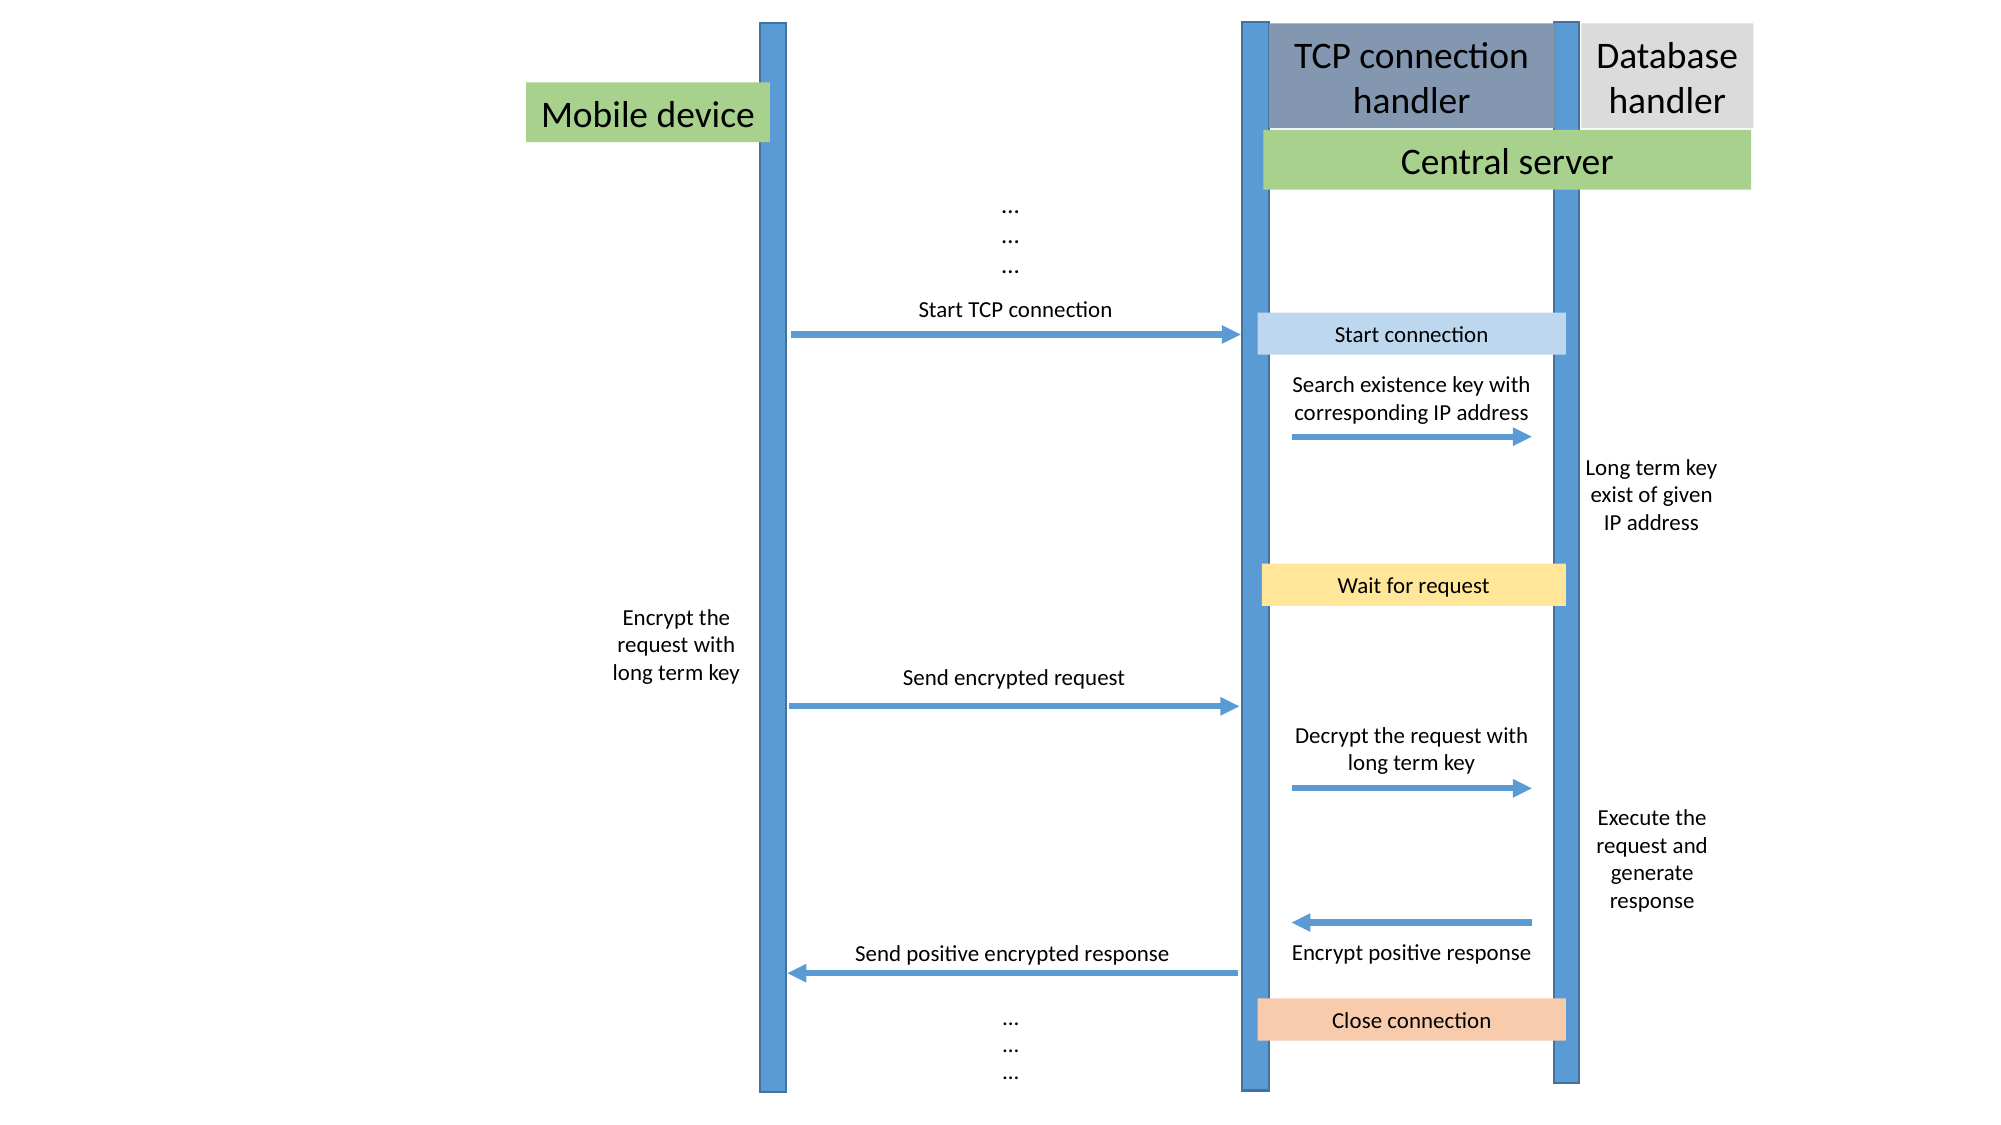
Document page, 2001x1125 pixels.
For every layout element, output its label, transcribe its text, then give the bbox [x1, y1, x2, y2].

text_box Search existence key with corresponding IP address [1271, 362, 1552, 433]
text_box [759, 22, 787, 655]
text_box Start TCP connection [819, 287, 1212, 330]
text_box [759, 693, 787, 1093]
text_box Decrypt the request with long term key [1257, 712, 1566, 783]
text_box Encrypt positive response [1257, 929, 1566, 972]
text_box [1553, 190, 1580, 1084]
text_box Long term key exist of given IP address [1570, 445, 1734, 543]
text_box Send positive encrypted response [772, 931, 1253, 974]
text_box Central server [1263, 129, 1752, 190]
text_box … … … [988, 994, 1034, 1092]
text_box [1553, 21, 1580, 129]
text_box TCP connection handler [1268, 23, 1555, 129]
text_box Database handler [1581, 23, 1754, 129]
text_box Start connection [1257, 312, 1566, 355]
text_box Close connection [1257, 998, 1566, 1041]
text_box Encrypt the request with long term key [581, 594, 772, 693]
text_box … … … [986, 181, 1034, 286]
text_box Wait for request [1261, 563, 1566, 606]
text_box [1241, 21, 1270, 1092]
text_box Mobile device [526, 82, 770, 143]
text_box Send encrypted request [771, 655, 1257, 698]
text_box Execute the request and generate response [1570, 795, 1734, 921]
